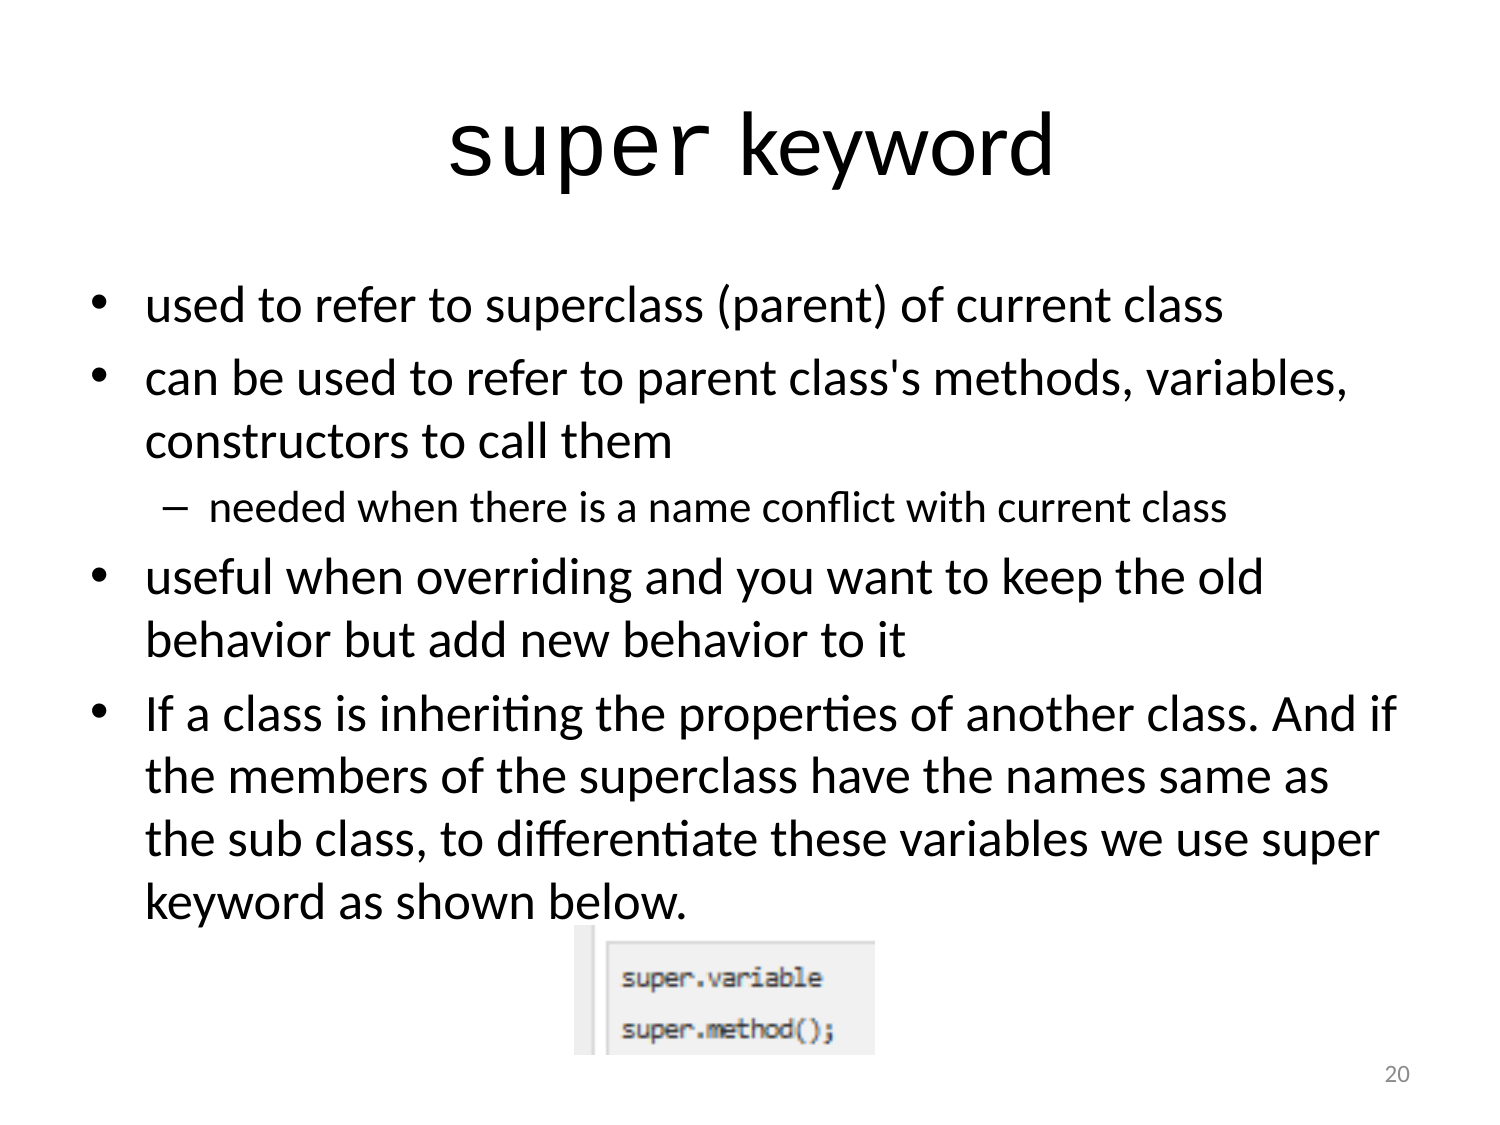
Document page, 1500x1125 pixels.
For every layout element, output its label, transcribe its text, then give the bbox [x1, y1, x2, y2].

title super keyword [75, 45, 1425, 233]
list used to refer to superclass (parent) of current class can be used to refer to parent class's methods, variables, constructors to call them needed when there is a name conflict with current class useful when overriding and you want to keep the old behavior but add new behavior to it If a class is inheriting the properties of another class. And if the members of the superclass have the names same as the sub class, to differentiate these variables we use super keyword as shown below. [75, 262, 1425, 1005]
slide_number 20 [1074, 1042, 1425, 1103]
picture [573, 925, 876, 1055]
